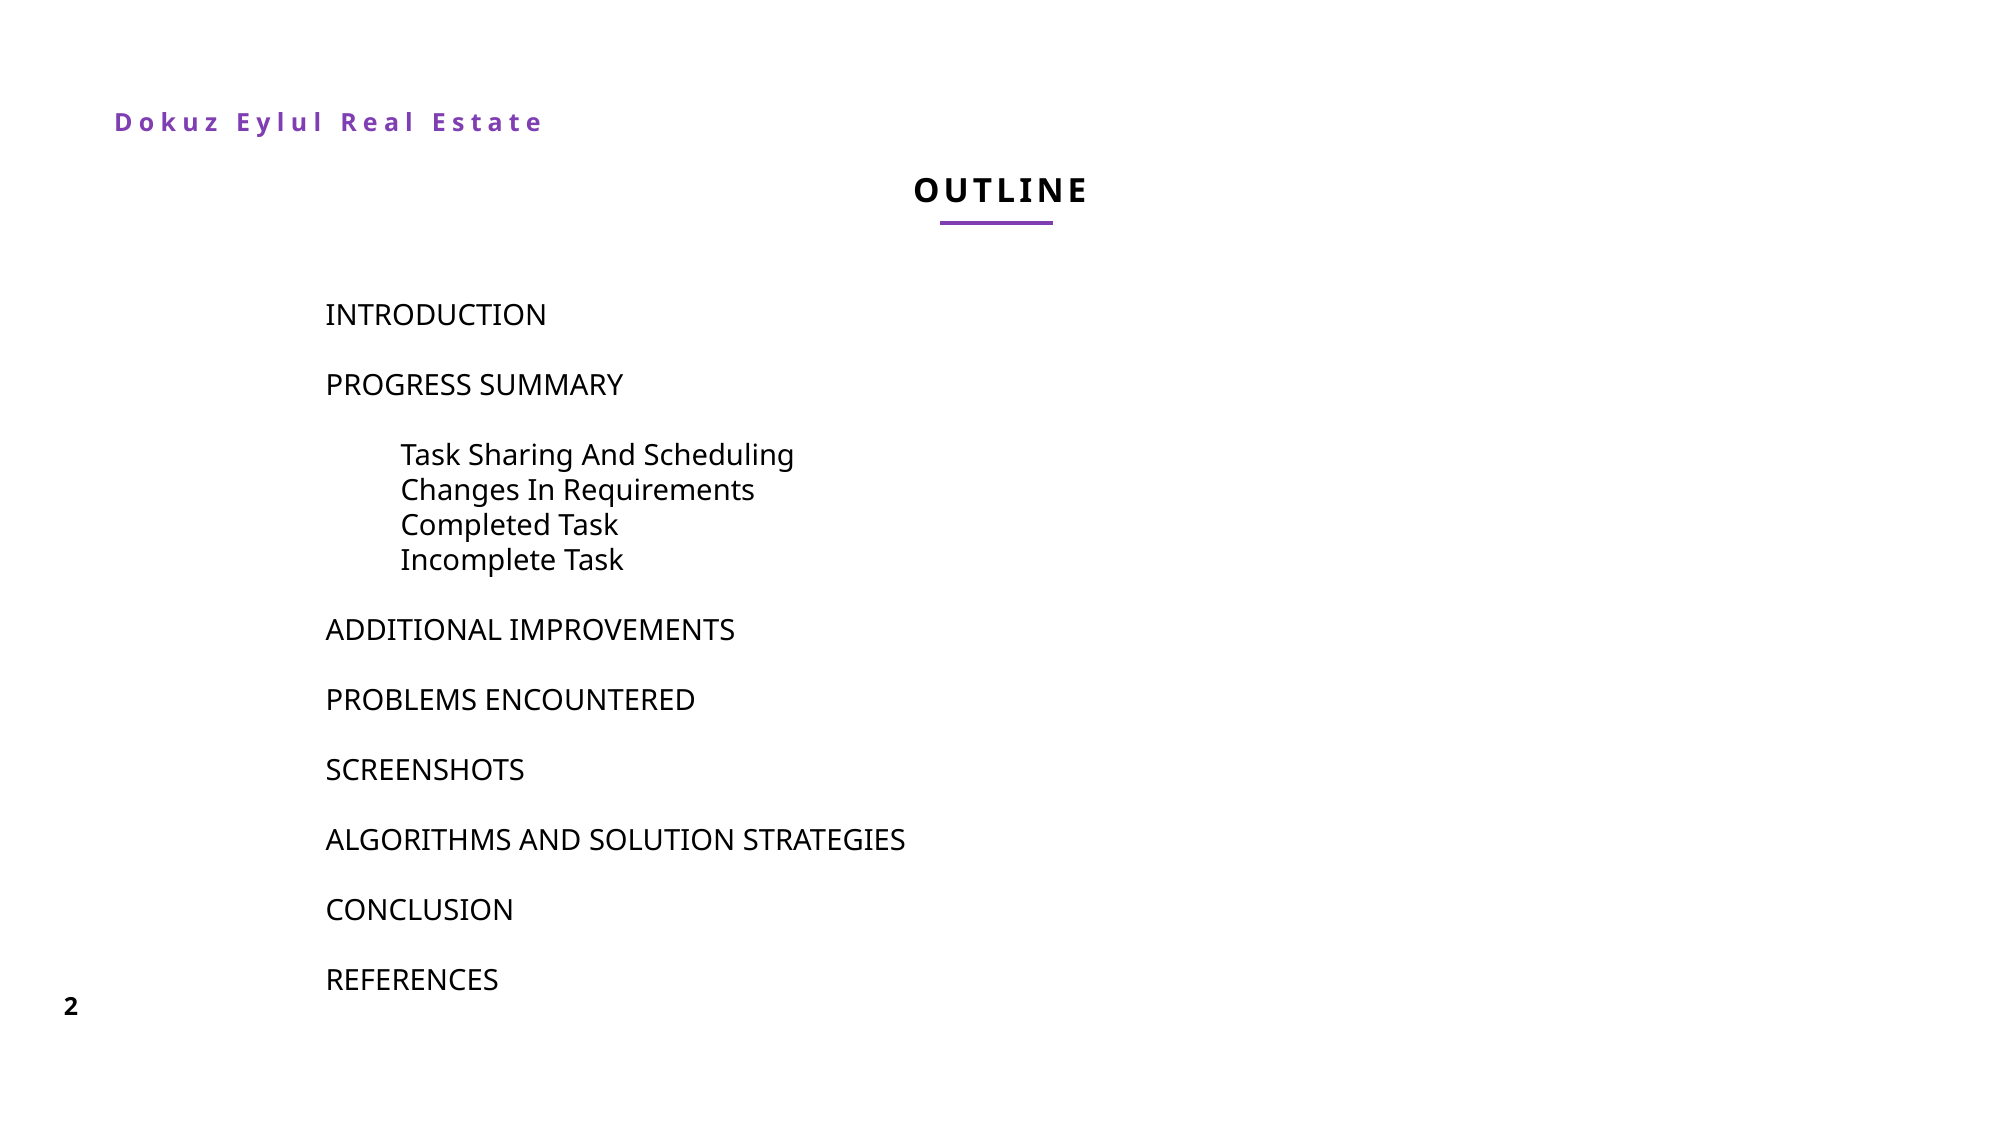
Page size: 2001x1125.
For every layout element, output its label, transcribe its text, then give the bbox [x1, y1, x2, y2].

text_box INTRODUCTION PROGRESS SUMMARY Task Sharing And Scheduling Changes In Requirements Completed Task Incomplete Task ADDITIONAL IMPROVEMENTS PROBLEMS ENCOUNTERED SCREENSHOTS ALGORITHMS AND SOLUTION STRATEGIES CONCLUSION REFERENCES [310, 289, 922, 1034]
text_box OUTLINE [759, 177, 1241, 210]
